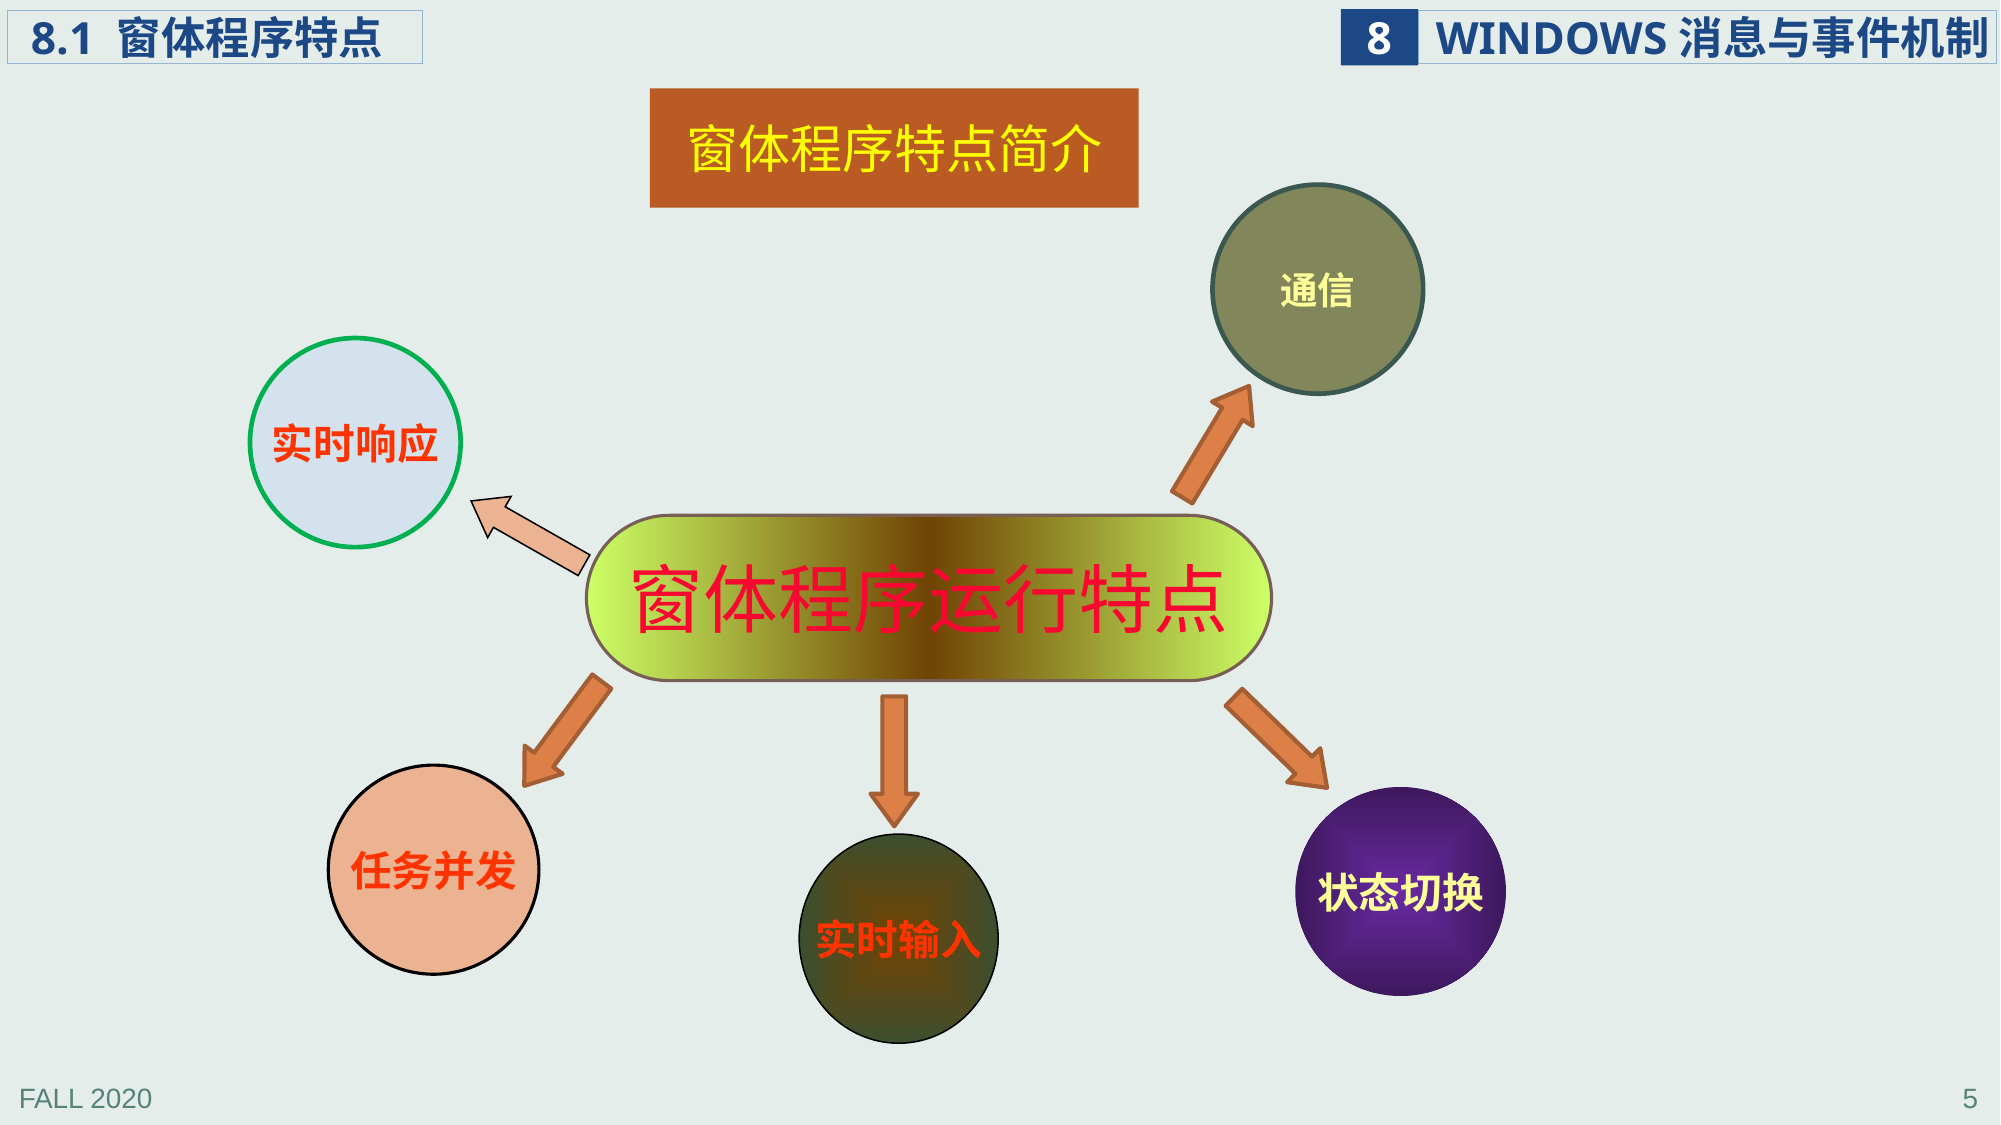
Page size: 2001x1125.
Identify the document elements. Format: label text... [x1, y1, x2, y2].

text_box [522, 672, 614, 788]
text_box 窗体程序特点简介 [649, 88, 1139, 208]
text_box [1169, 383, 1255, 506]
text_box 实时输入 [799, 834, 999, 1044]
text_box 窗体程序运行特点 [586, 515, 1272, 681]
text_box [1223, 686, 1330, 790]
text_box 状态切换 [1295, 786, 1506, 997]
text_box 通信 [1212, 184, 1424, 394]
text_box [868, 694, 920, 829]
text_box [471, 496, 590, 576]
text_box 任务并发 [328, 765, 539, 975]
text_box 实时响应 [249, 338, 461, 548]
